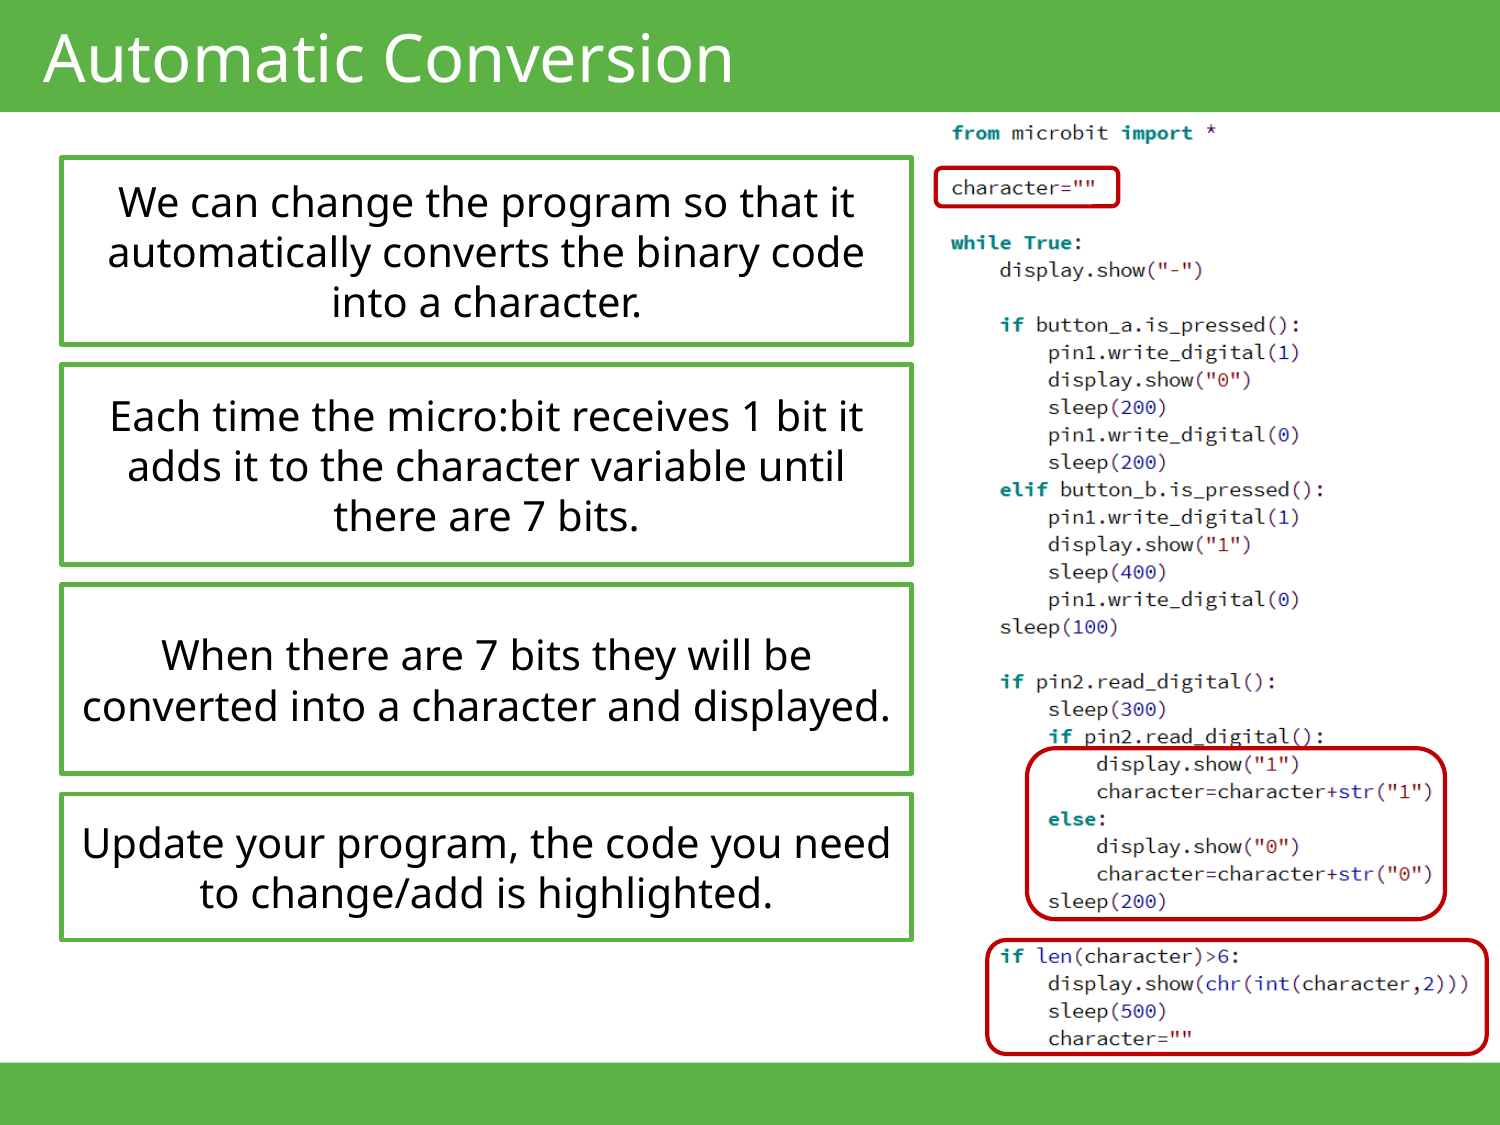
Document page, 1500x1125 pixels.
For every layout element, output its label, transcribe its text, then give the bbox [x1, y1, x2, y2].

title Automatic Conversion [28, 0, 1379, 113]
text_box Update your program, the code you need to change/add is highlighted. [61, 794, 912, 941]
picture [950, 121, 1472, 1055]
text_box [933, 165, 945, 209]
text_box [1476, 940, 1489, 1055]
text_box We can change the program so that it automatically converts the binary code into a character. [61, 157, 912, 345]
text_box Each time the micro:bit receives 1 bit it adds it to the character variable until there are 7 bits. [61, 364, 912, 565]
text_box When there are 7 bits they will be converted into a character and displayed. [61, 584, 912, 774]
